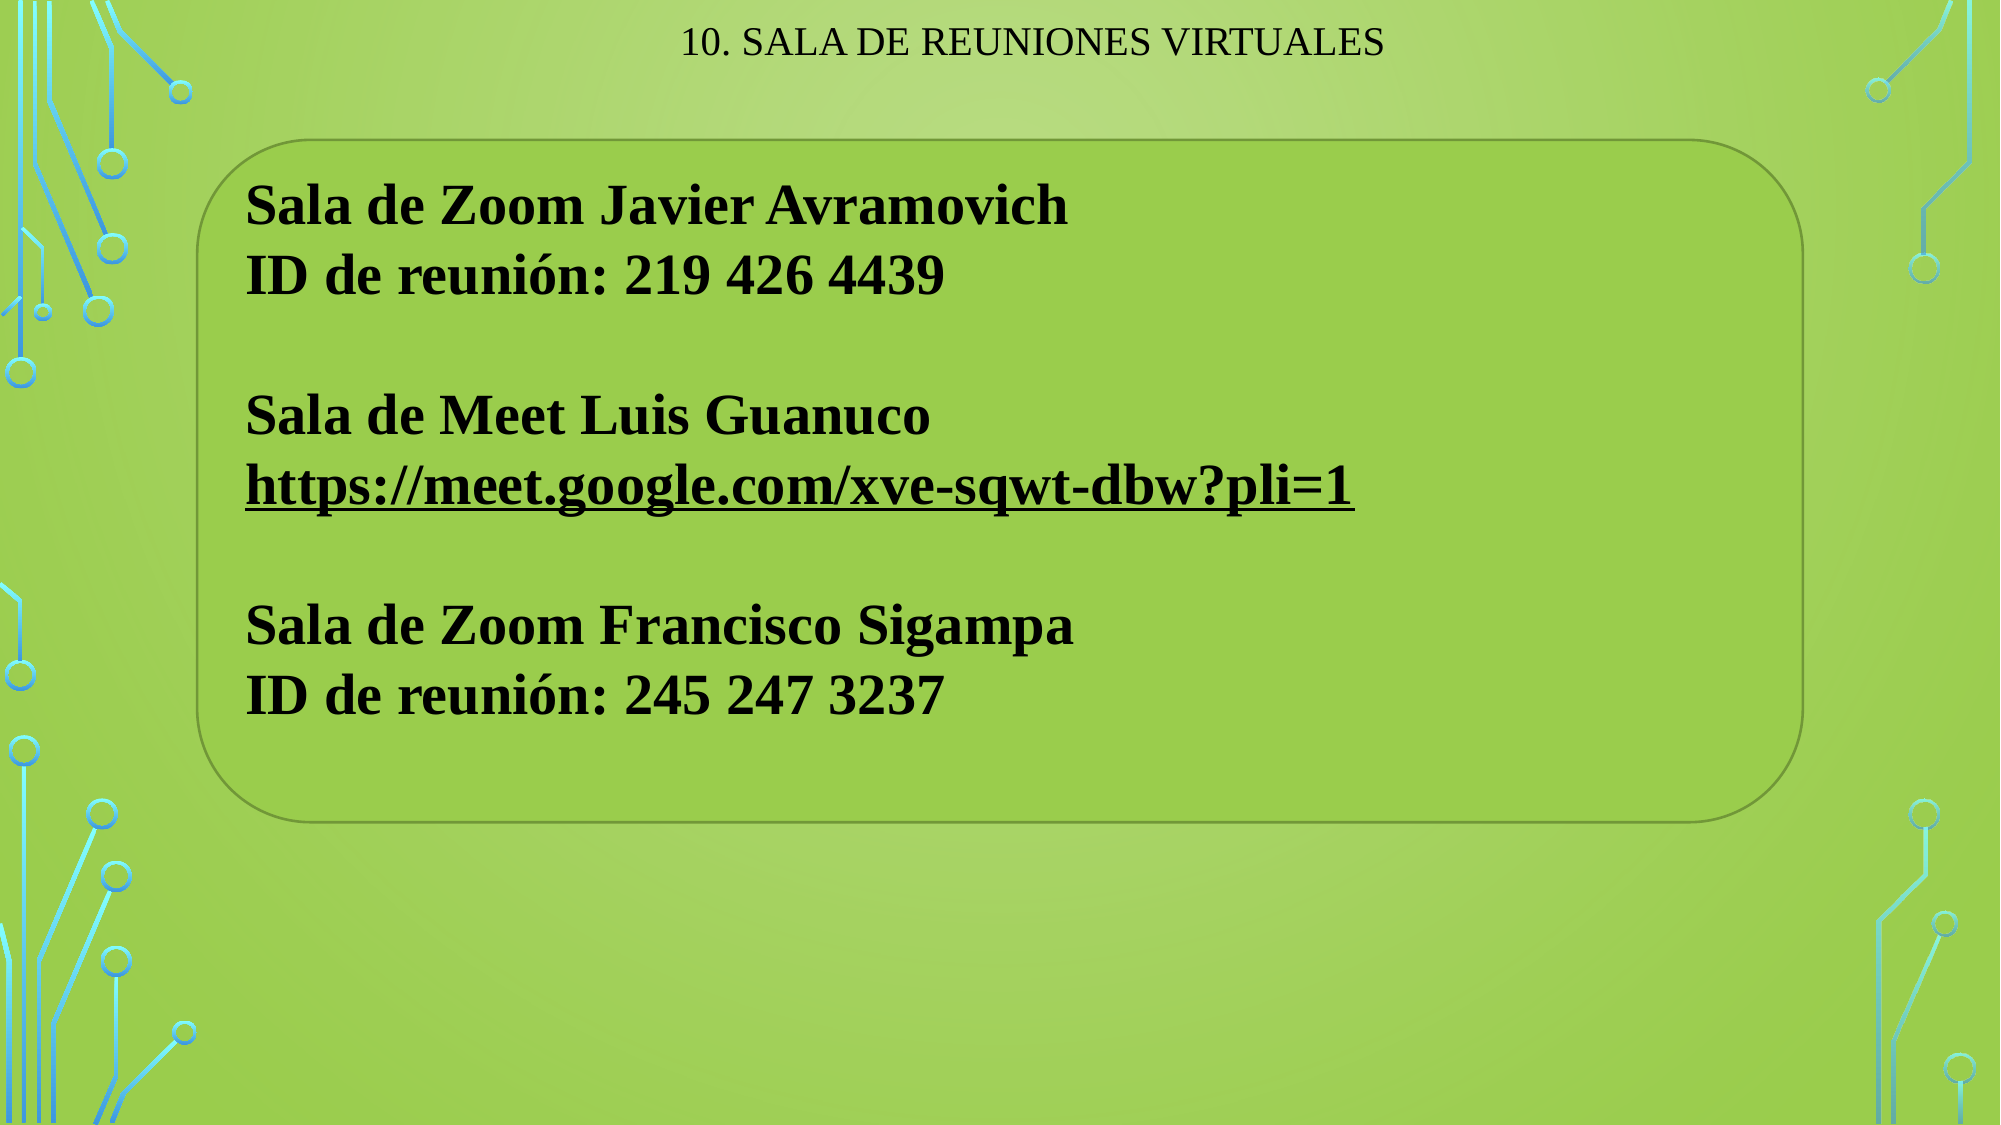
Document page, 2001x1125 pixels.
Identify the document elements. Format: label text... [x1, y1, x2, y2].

text_box 10. Sala de reuniones virtuales [206, 13, 1861, 73]
text_box Sala de Zoom Javier Avramovich ID de reunión: 219 426 4439 Sala de Meet Luis Guanuco https://meet.google.com/xve-sqwt-dbw?pli=1 Sala de Zoom Francisco Sigampa ID de reunión: 245 247 3237 [195, 138, 1805, 824]
